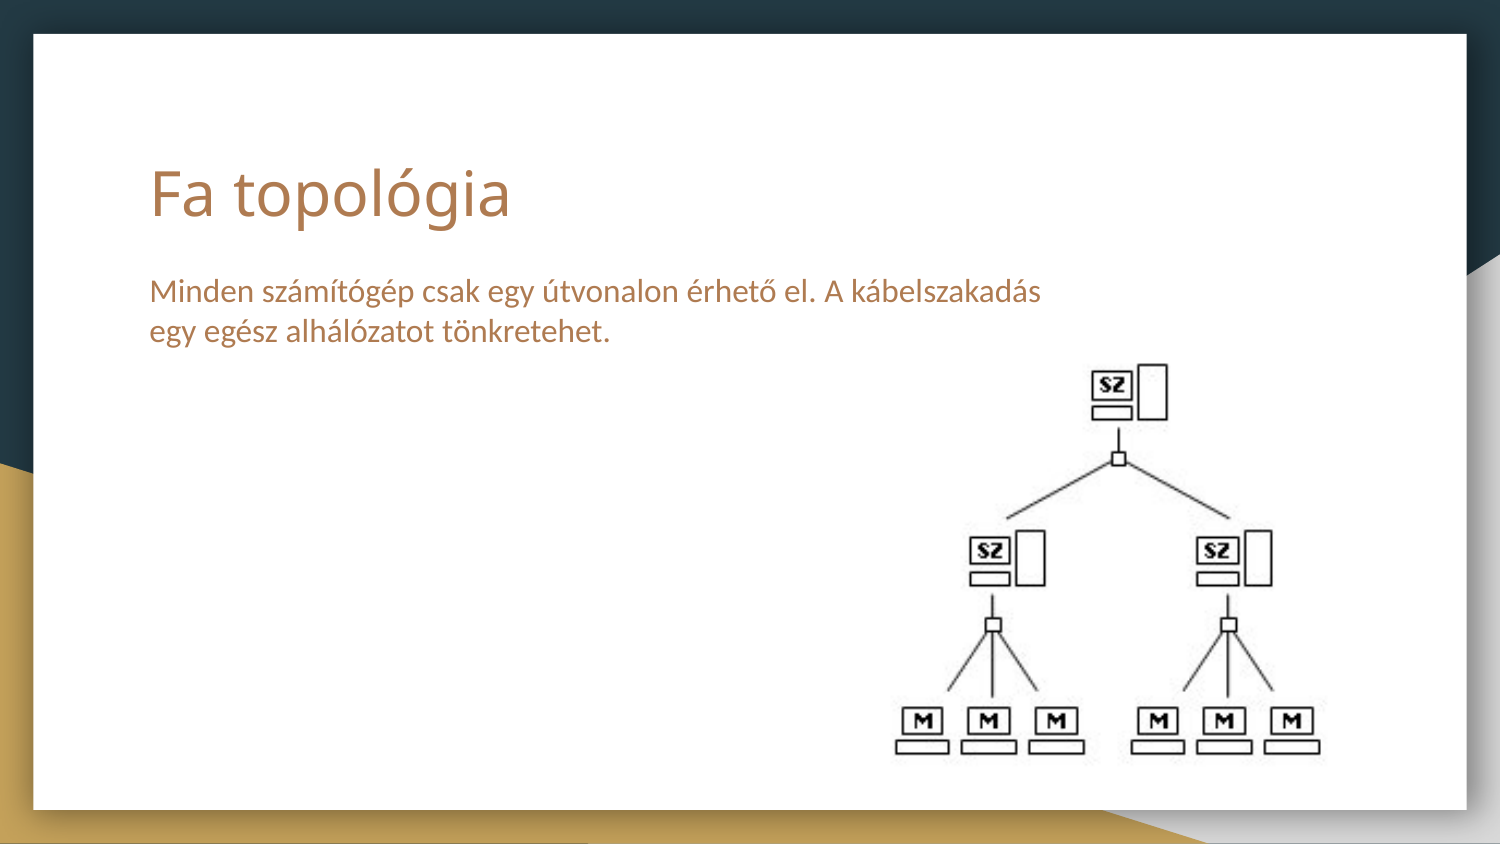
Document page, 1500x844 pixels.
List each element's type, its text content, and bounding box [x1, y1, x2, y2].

title Fa topológia [134, 138, 1189, 255]
picture [874, 347, 1345, 775]
subtitle Minden számítógép csak egy útvonalon érhető el. A kábelszakadás egy egész alhálózatot tönkretehet. [134, 254, 1096, 348]
